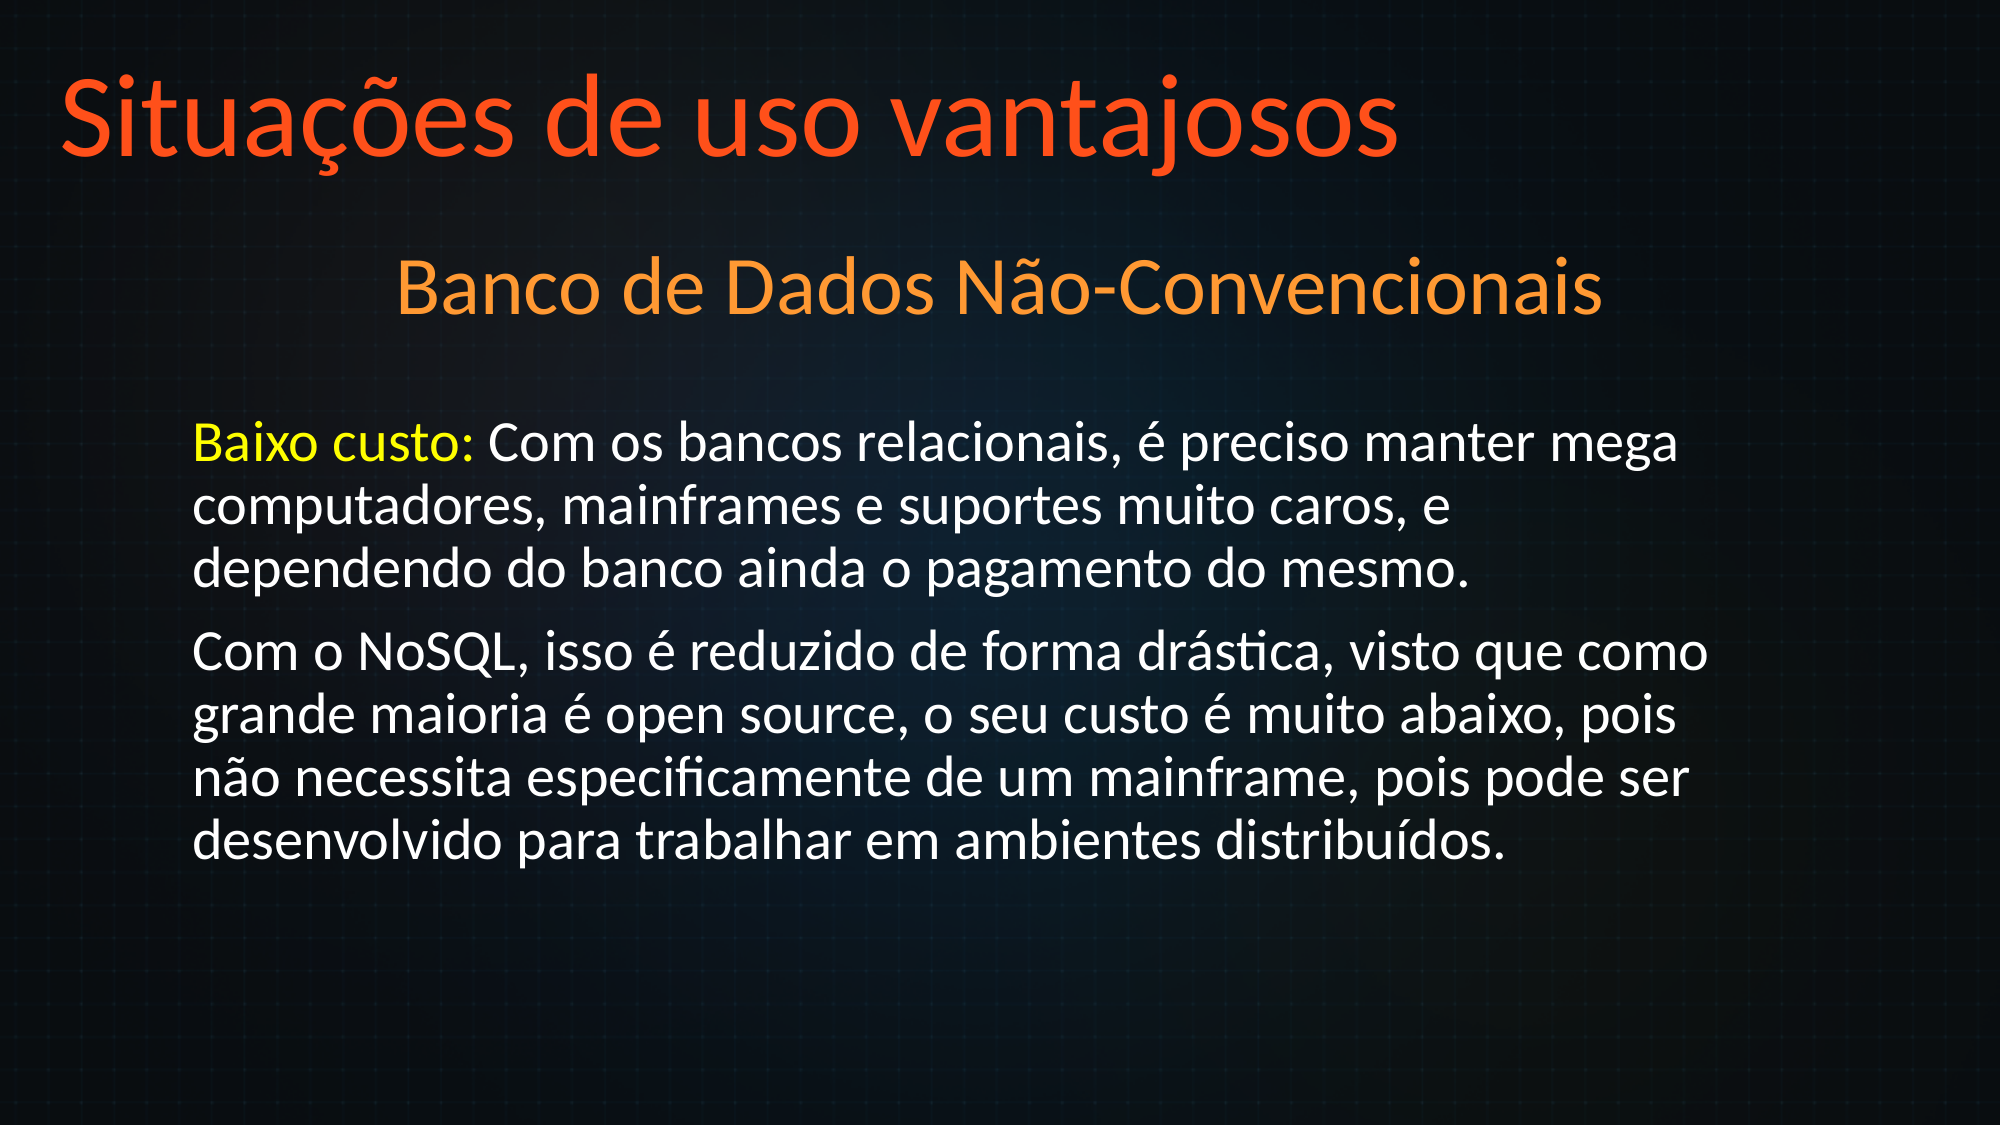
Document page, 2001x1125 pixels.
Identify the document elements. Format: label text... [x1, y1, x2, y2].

text_box Situações de uso vantajosos [44, 29, 1954, 188]
subtitle Baixo custo: Com os bancos relacionais, é preciso manter mega computadores, mainframes e suportes muito caros, e dependendo do banco ainda o pagamento do mesmo. Com o NoSQL, isso é reduzido de forma drástica, visto que como grande maioria é open source, o seu custo é muito abaixo, pois não necessita especificamente de um mainframe, pois pode ser desenvolvido para trabalhar em ambientes distribuídos. [177, 403, 1753, 946]
picture [0, 0, 2000, 1125]
text_box Banco de Dados Não-Convencionais [45, 223, 1955, 339]
